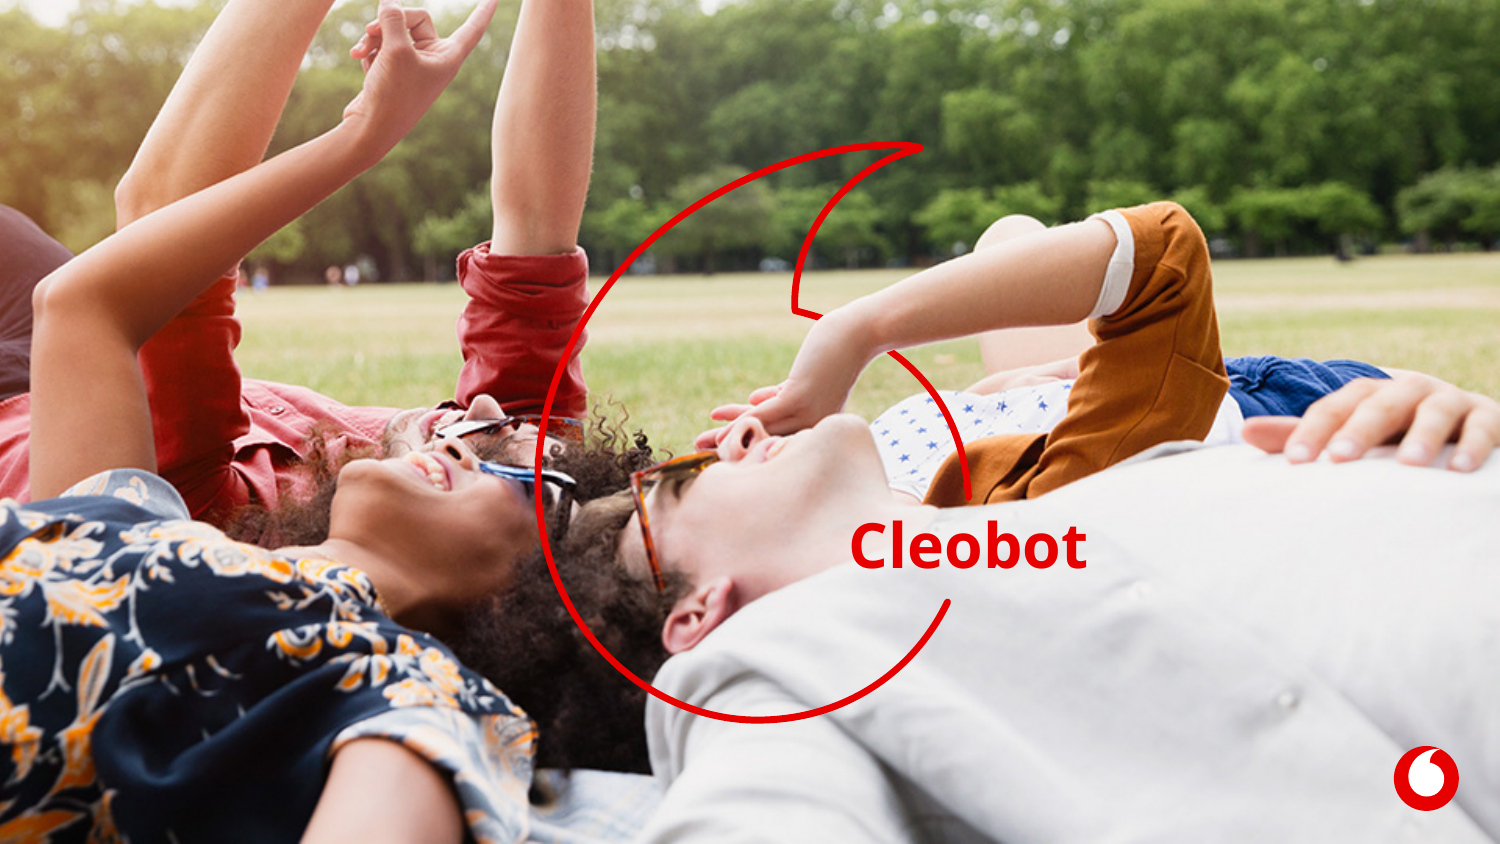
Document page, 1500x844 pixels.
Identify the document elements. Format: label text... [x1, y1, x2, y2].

picture [0, 0, 1500, 844]
title Cleobot [745, 514, 1193, 591]
